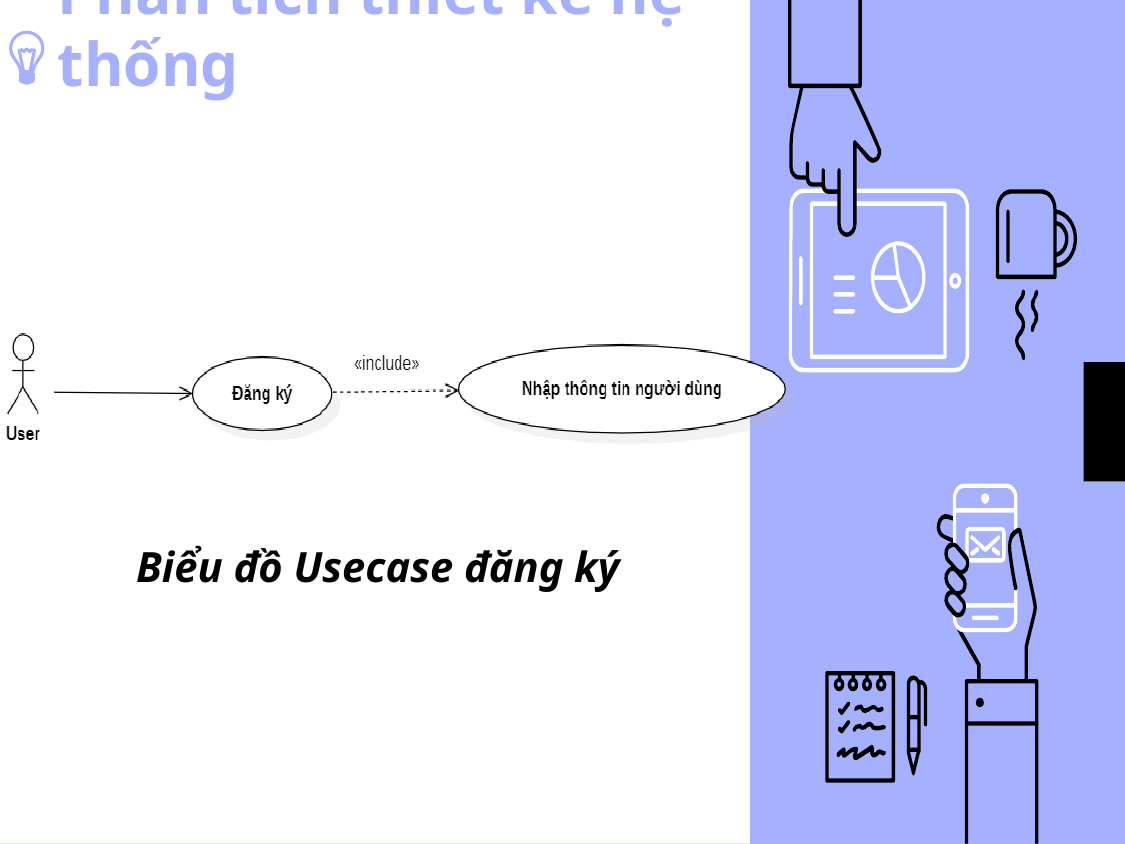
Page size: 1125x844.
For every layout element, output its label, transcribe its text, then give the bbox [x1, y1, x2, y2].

text_box Biểu đồ Usecase đăng ký [0, 533, 756, 599]
picture [0, 318, 832, 515]
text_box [10, 32, 44, 84]
text_box Phân tích thiết kế hệ thống [42, 1, 783, 114]
